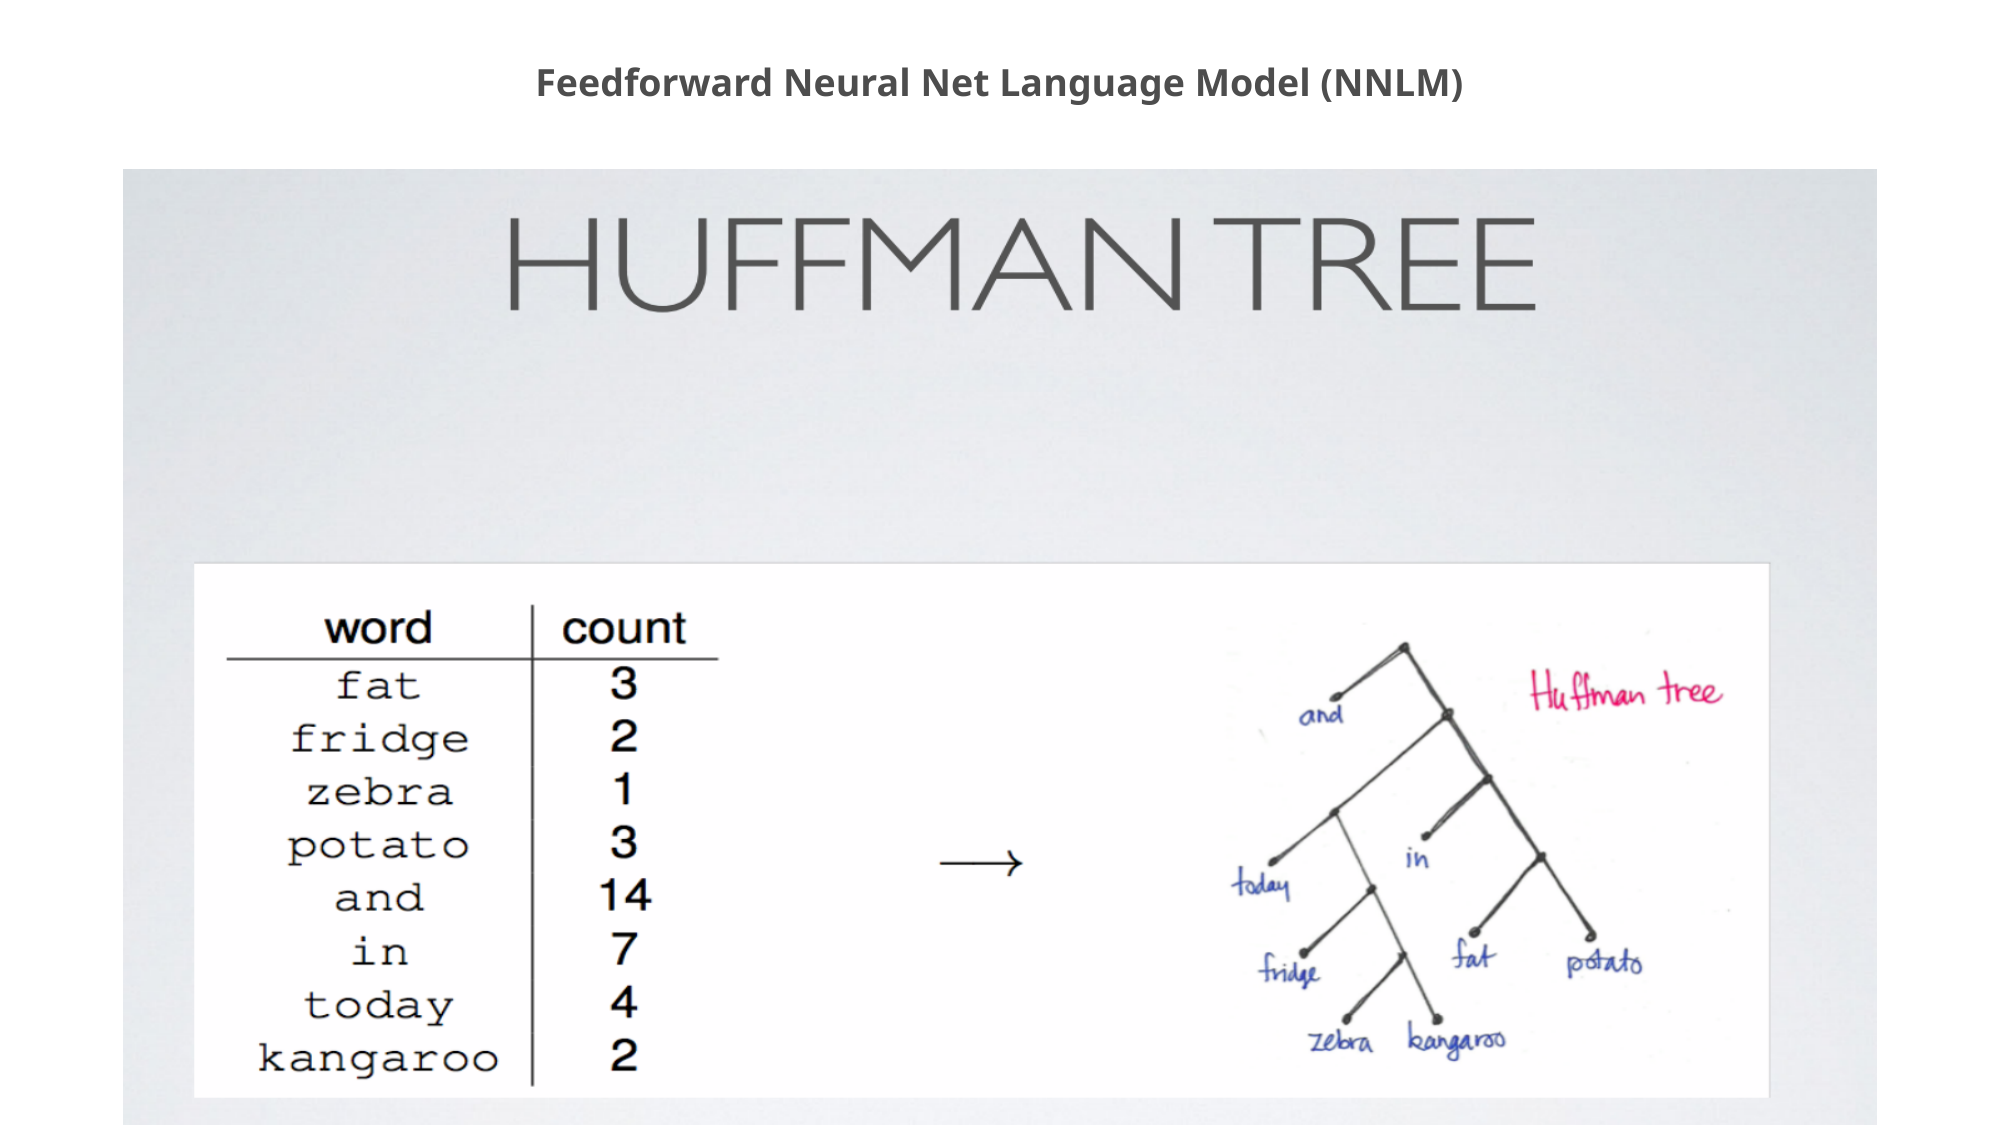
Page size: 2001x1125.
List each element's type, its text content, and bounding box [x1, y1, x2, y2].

picture [123, 169, 1877, 1125]
text_box Feedforward Neural Net Language Model (NNLM) [520, 51, 1480, 112]
